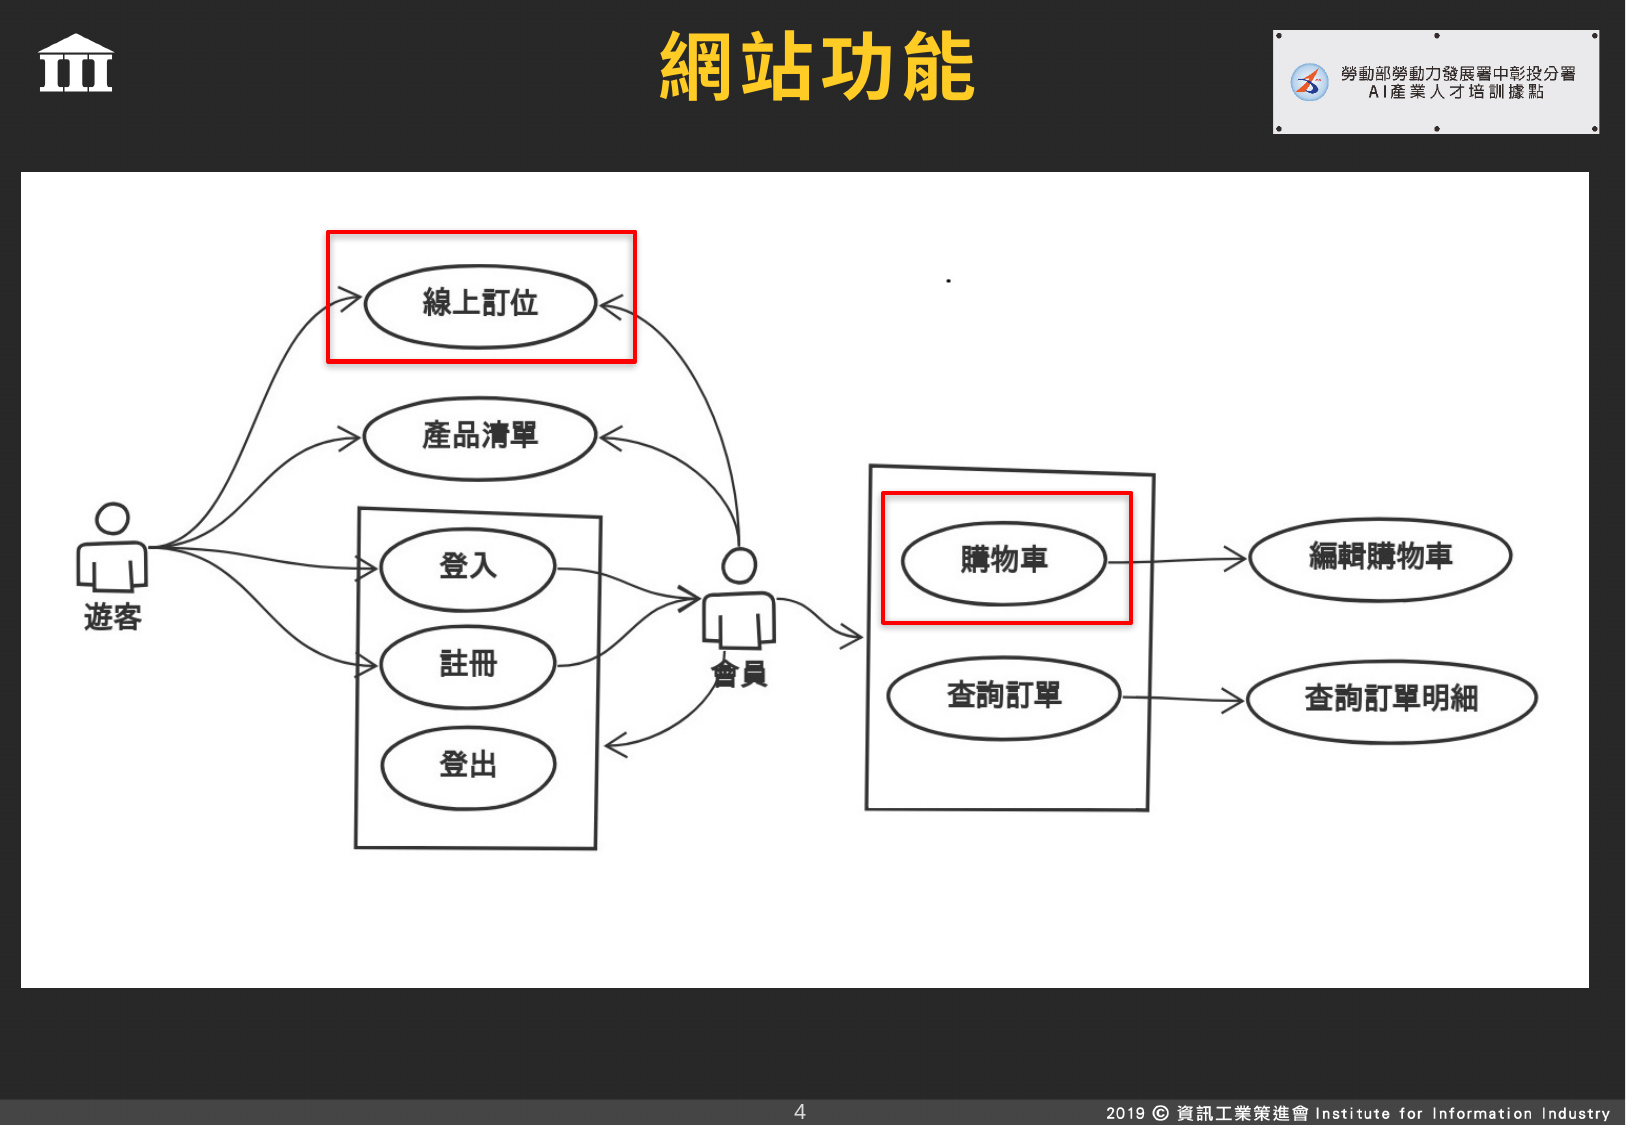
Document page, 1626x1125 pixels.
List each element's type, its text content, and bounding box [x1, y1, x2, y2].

picture [0, 0, 1626, 1125]
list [20, 172, 1589, 988]
slide_number 3 [765, 1089, 835, 1125]
title 網站功能 [68, 19, 1568, 110]
